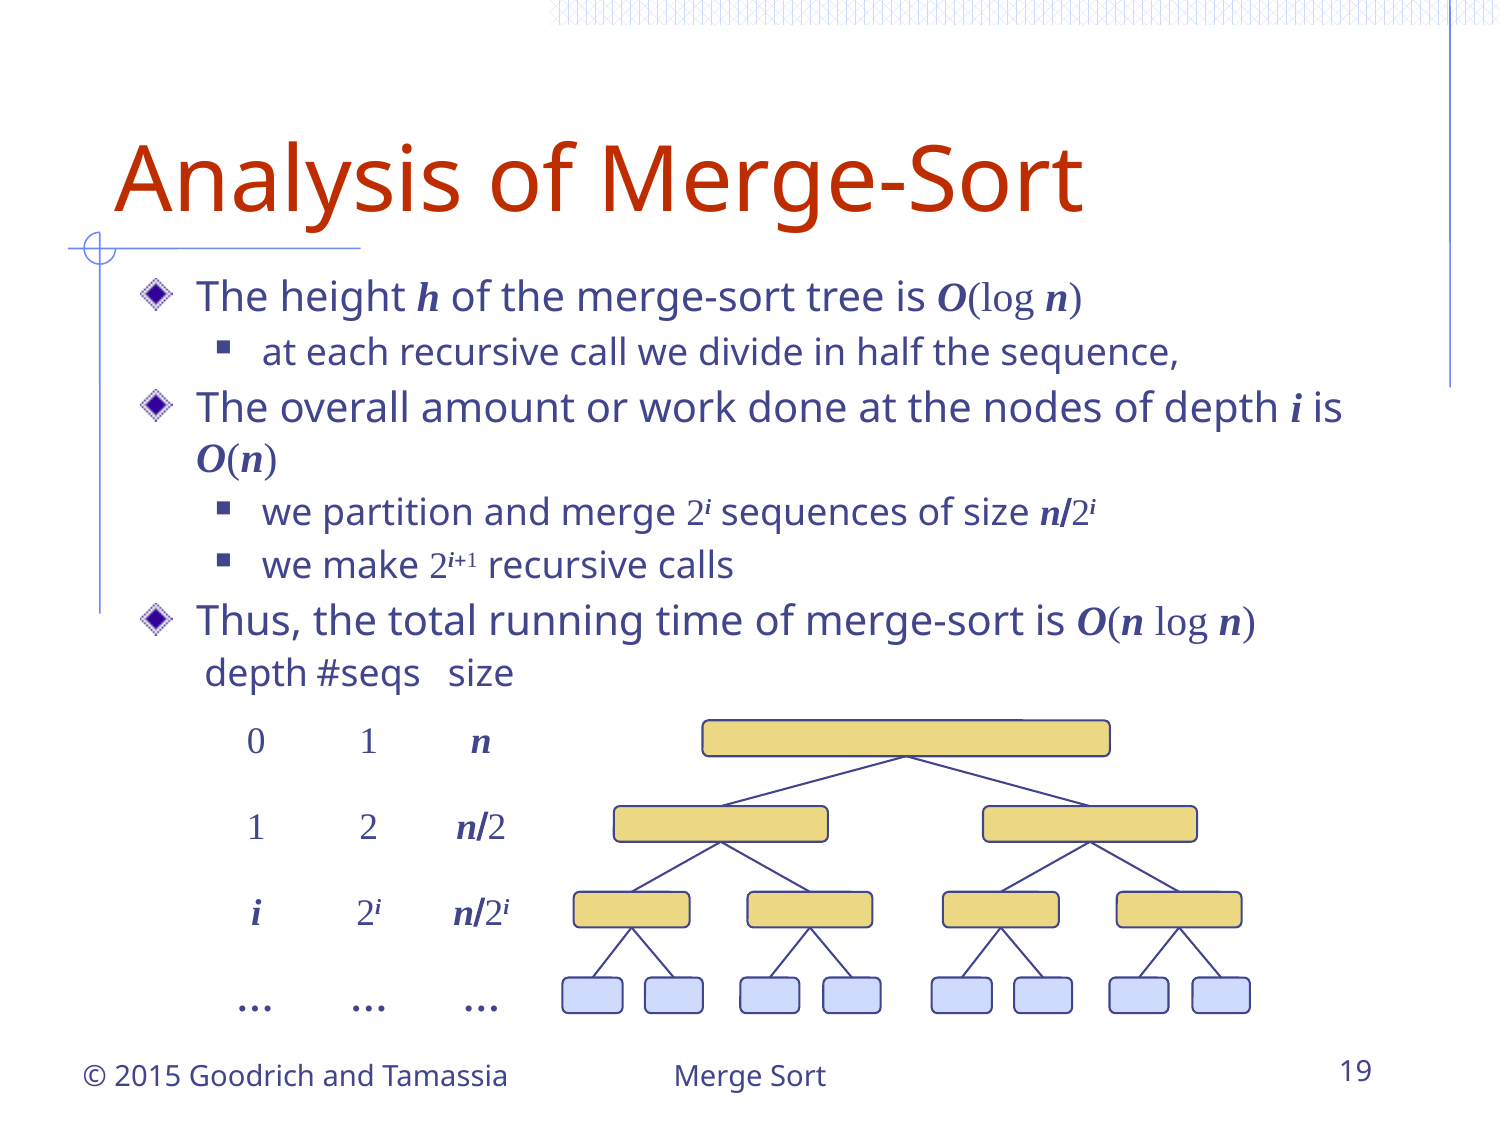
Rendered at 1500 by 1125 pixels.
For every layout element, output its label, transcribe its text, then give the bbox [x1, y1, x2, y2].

picture [140, 389, 173, 422]
slide_number 19 [1074, 1024, 1388, 1101]
table_cell n/2 [425, 784, 538, 870]
table_header #seqs [313, 647, 425, 698]
table_cell 1 [313, 698, 425, 784]
table_cell … [200, 956, 313, 1042]
table_cell 0 [200, 698, 313, 784]
table_cell … [313, 956, 425, 1042]
title Analysis of Merge-Sort [99, 50, 1375, 238]
table_cell i [200, 870, 313, 956]
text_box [562, 720, 1251, 1014]
table_cell n/2i [425, 870, 538, 956]
table_cell … [425, 956, 538, 1042]
table_cell 2i [313, 870, 425, 956]
table_cell n [425, 698, 538, 784]
table_header size [425, 647, 538, 698]
table_header depth [200, 647, 313, 698]
picture [140, 603, 173, 636]
footer Merge Sort [512, 1024, 988, 1101]
table_cell 2 [313, 784, 425, 870]
picture [140, 278, 173, 311]
list The height h of the merge-sort tree is O(log n) at each recursive call we divide in half the sequence, The overall amount or work done at the nodes of depth i is O(n) we partition and merge 2i sequences of size n/2i we make 2i+1 recursive calls Thus, the total running time of merge-sort is O(n log n) [125, 262, 1425, 625]
table_cell 1 [200, 784, 313, 870]
